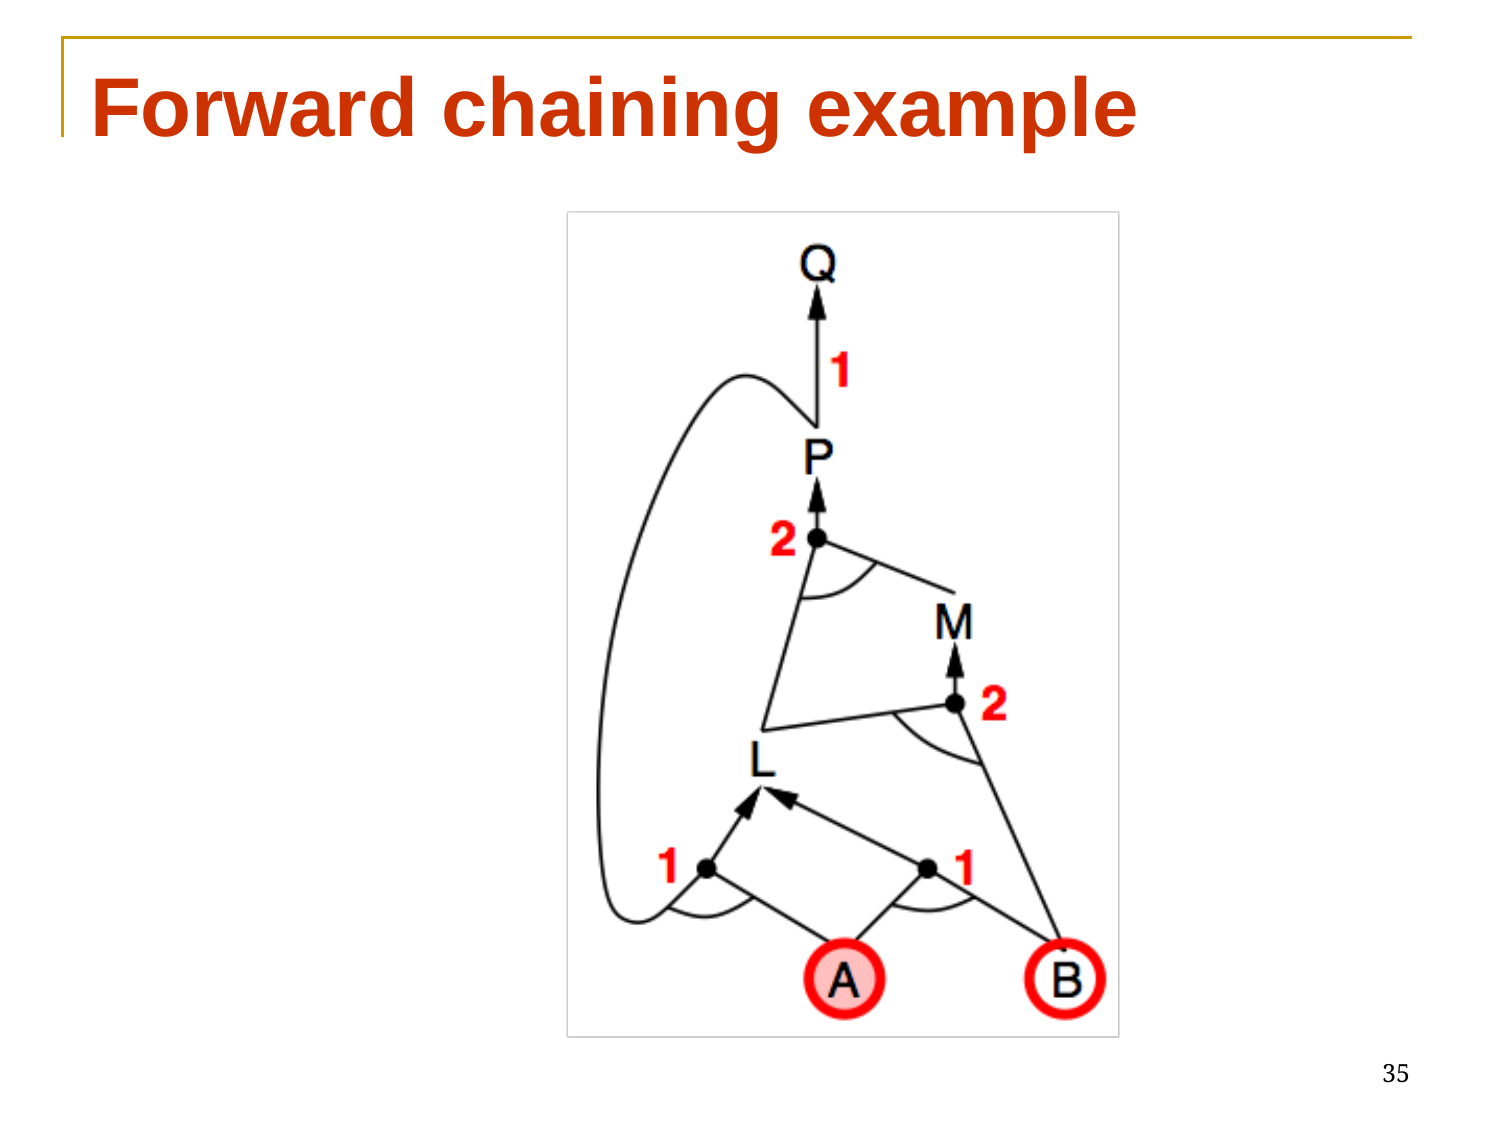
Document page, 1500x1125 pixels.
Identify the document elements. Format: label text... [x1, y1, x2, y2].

title Forward chaining example [74, 45, 1426, 233]
picture [549, 201, 1136, 1049]
slide_number 35 [1074, 1023, 1426, 1100]
